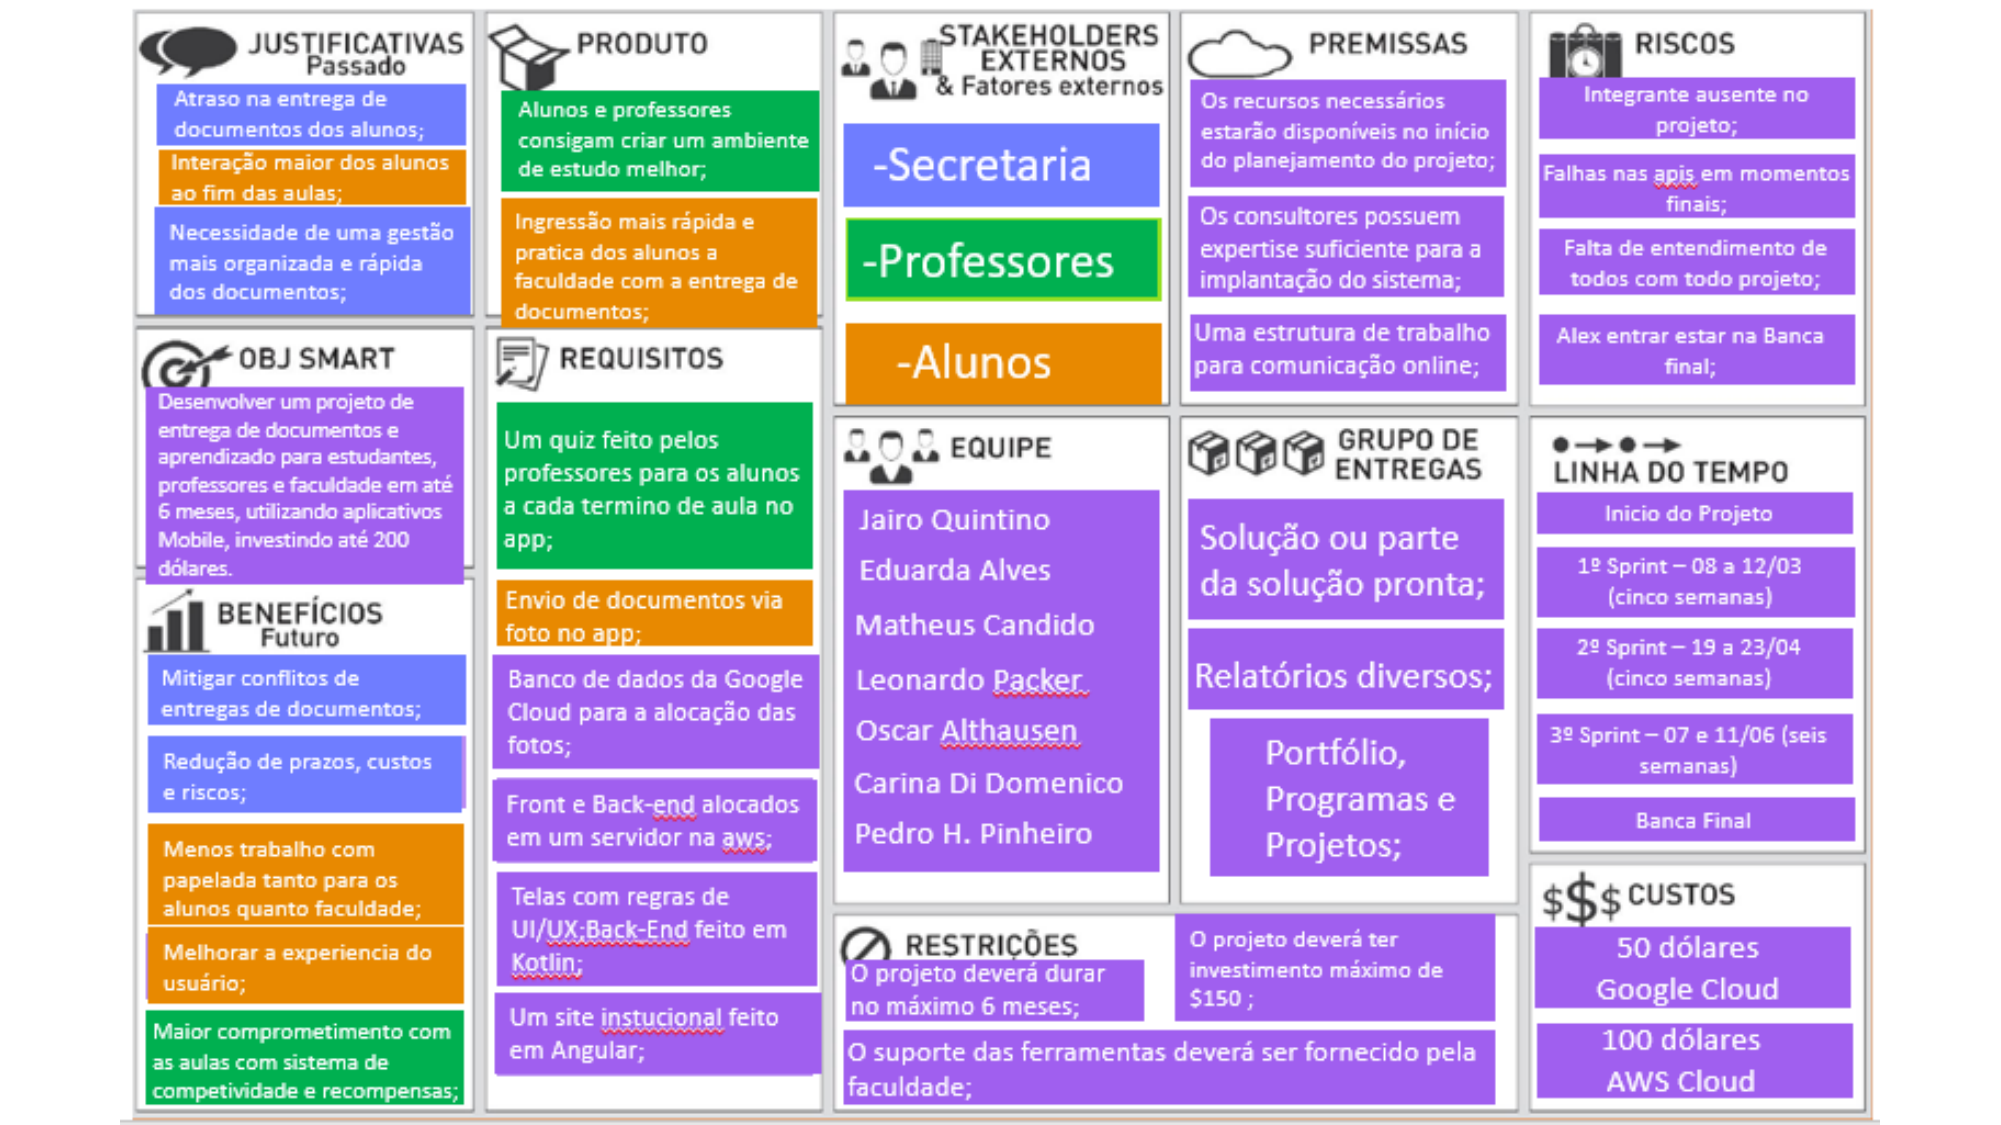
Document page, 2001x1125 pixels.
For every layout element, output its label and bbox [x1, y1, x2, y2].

picture [120, 0, 1880, 1125]
